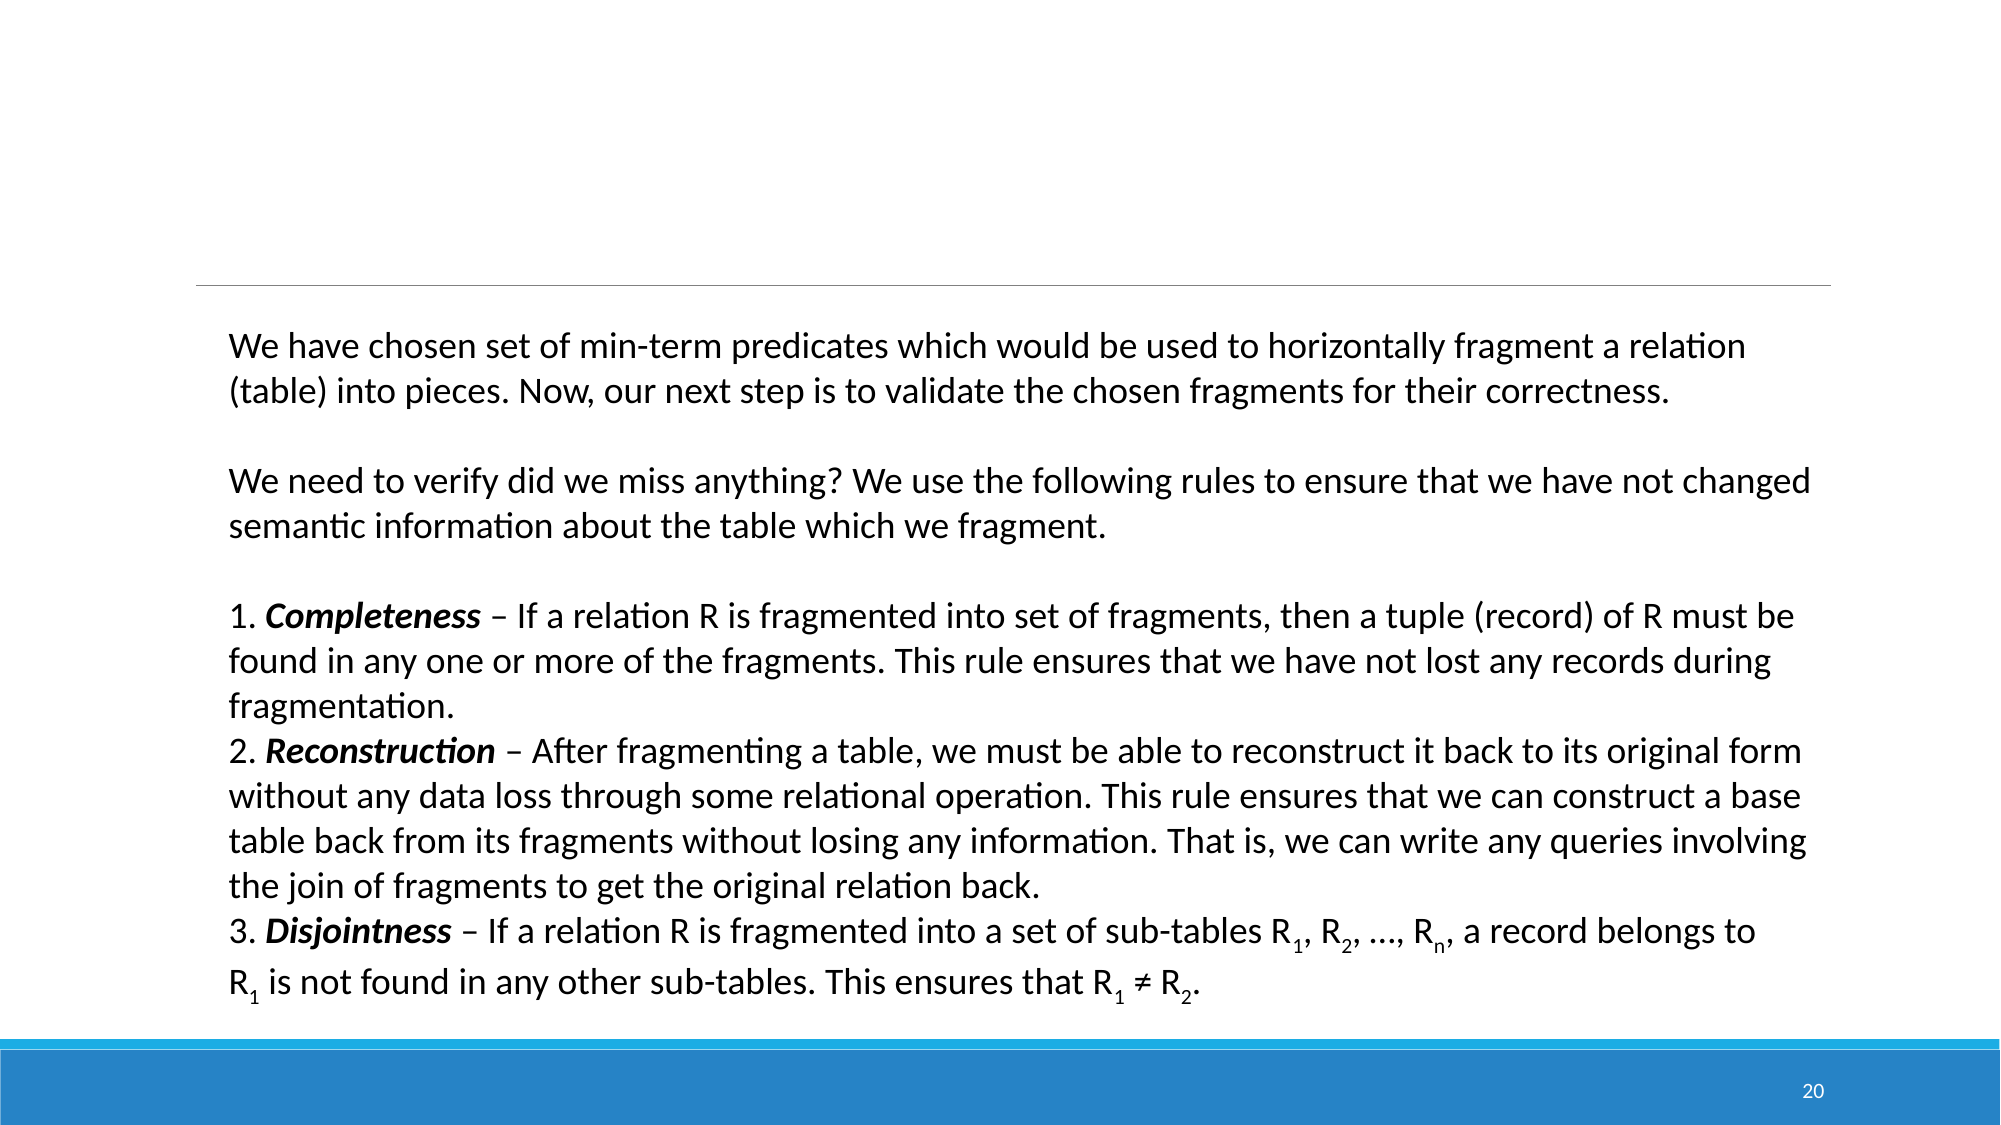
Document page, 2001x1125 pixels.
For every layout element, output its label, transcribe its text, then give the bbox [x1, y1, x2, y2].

text_box We have chosen set of min-term predicates which would be used to horizontally fragment a relation (table) into pieces. Now, our next step is to validate the chosen fragments for their correctness. We need to verify did we miss anything? We use the following rules to ensure that we have not changed semantic information about the table which we fragment. 1. Completeness – If a relation R is fragmented into set of fragments, then a tuple (record) of R must be found in any one or more of the fragments. This rule ensures that we have not lost any records during fragmentation. 2. Reconstruction – After fragmenting a table, we must be able to reconstruct it back to its original form without any data loss through some relational operation. This rule ensures that we can construct a base table back from its fragments without losing any information. That is, we can write any queries involving the join of fragments to get the original relation back. 3. Disjointness – If a relation R is fragmented into a set of sub-tables R1, R2, …, Rn, a record belongs to R1 is not found in any other sub-tables. This ensures that R1 ≠ R2. [213, 313, 1833, 1016]
slide_number 20 [1624, 1059, 1840, 1120]
